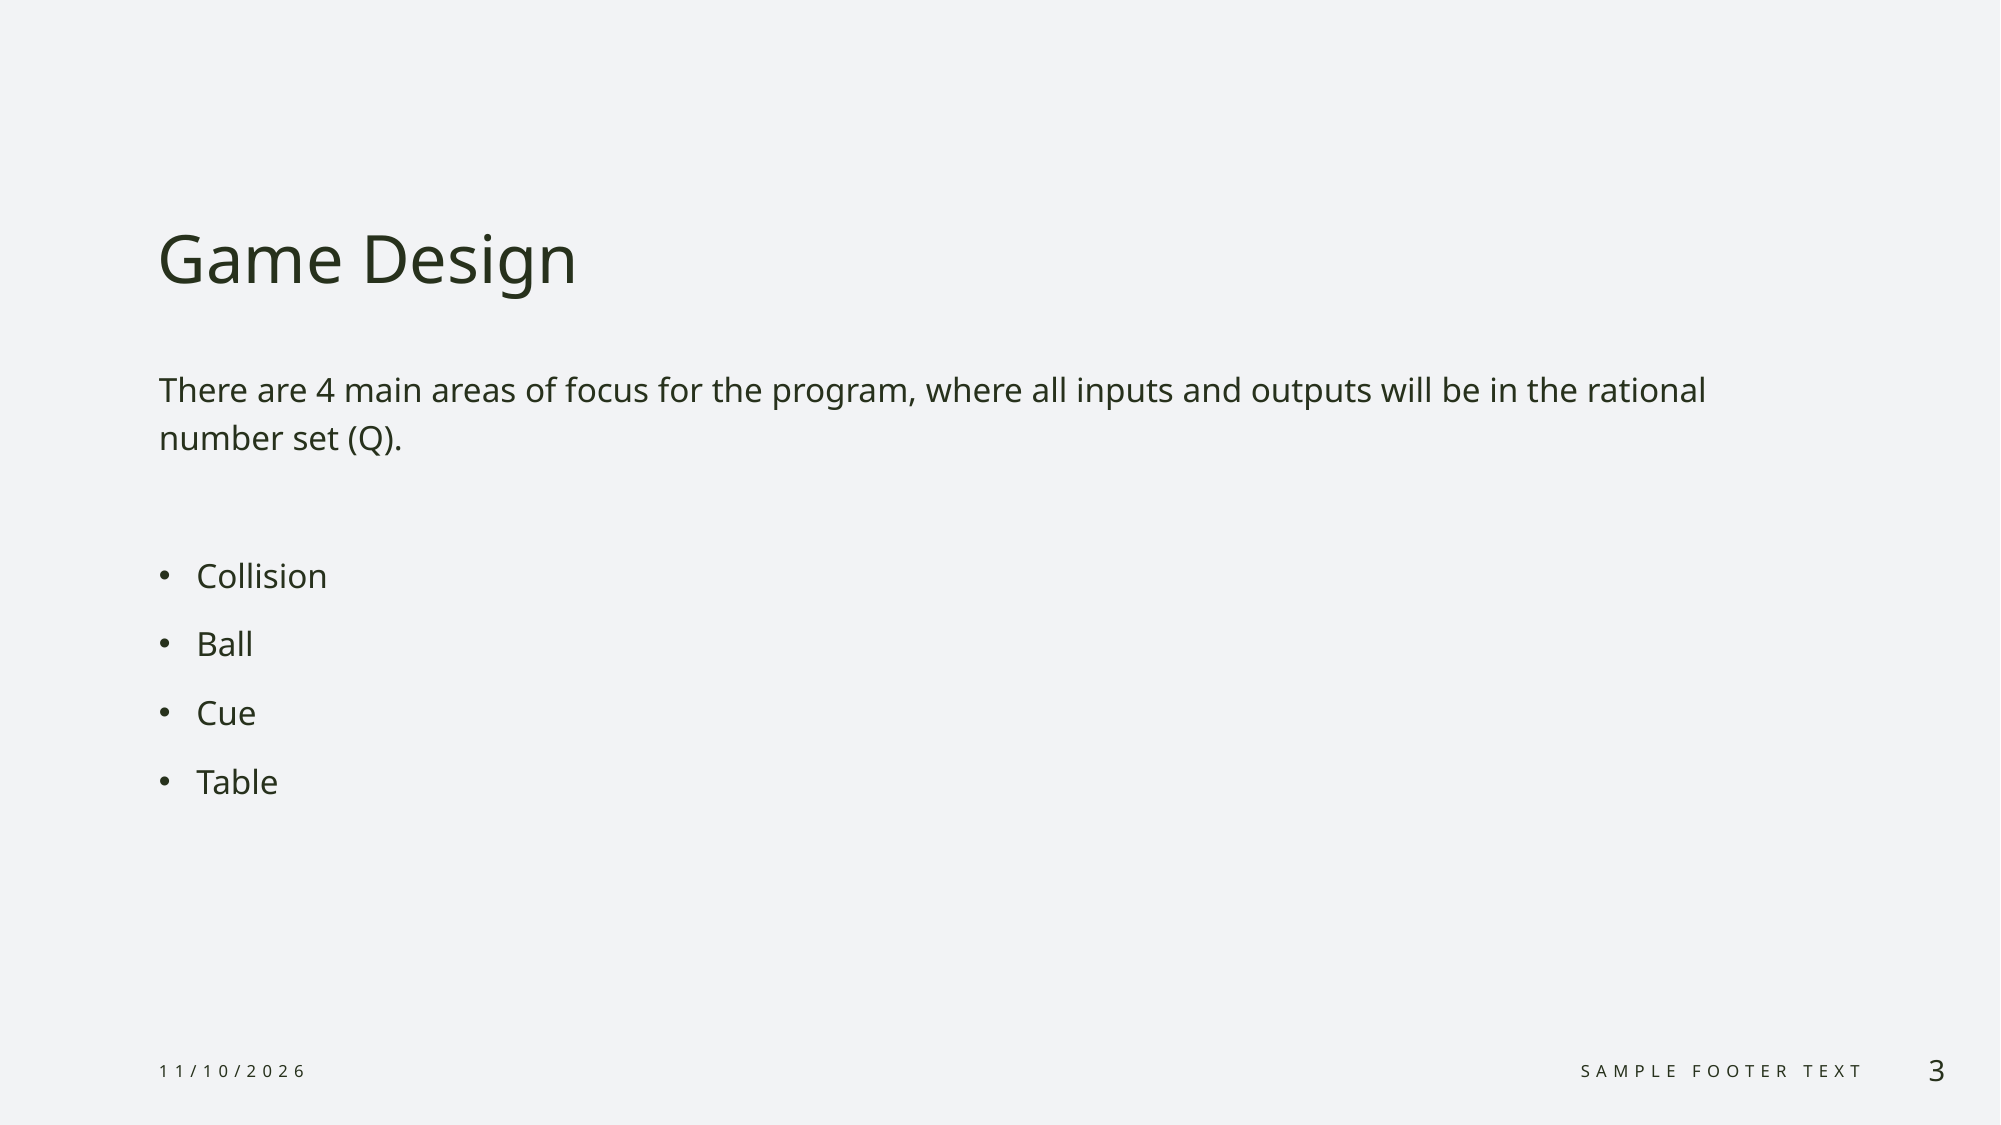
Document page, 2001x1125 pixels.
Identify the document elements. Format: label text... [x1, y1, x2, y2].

footer Sample Footer Text [1170, 1042, 1875, 1103]
title Game Design [142, 96, 1858, 305]
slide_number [143, 1042, 594, 1103]
slide_number 3 [1875, 1042, 1961, 1103]
list There are 4 main areas of focus for the program, where all inputs and outputs will be in the rational number set (Q). Collision Ball Cue Table [143, 353, 1857, 995]
